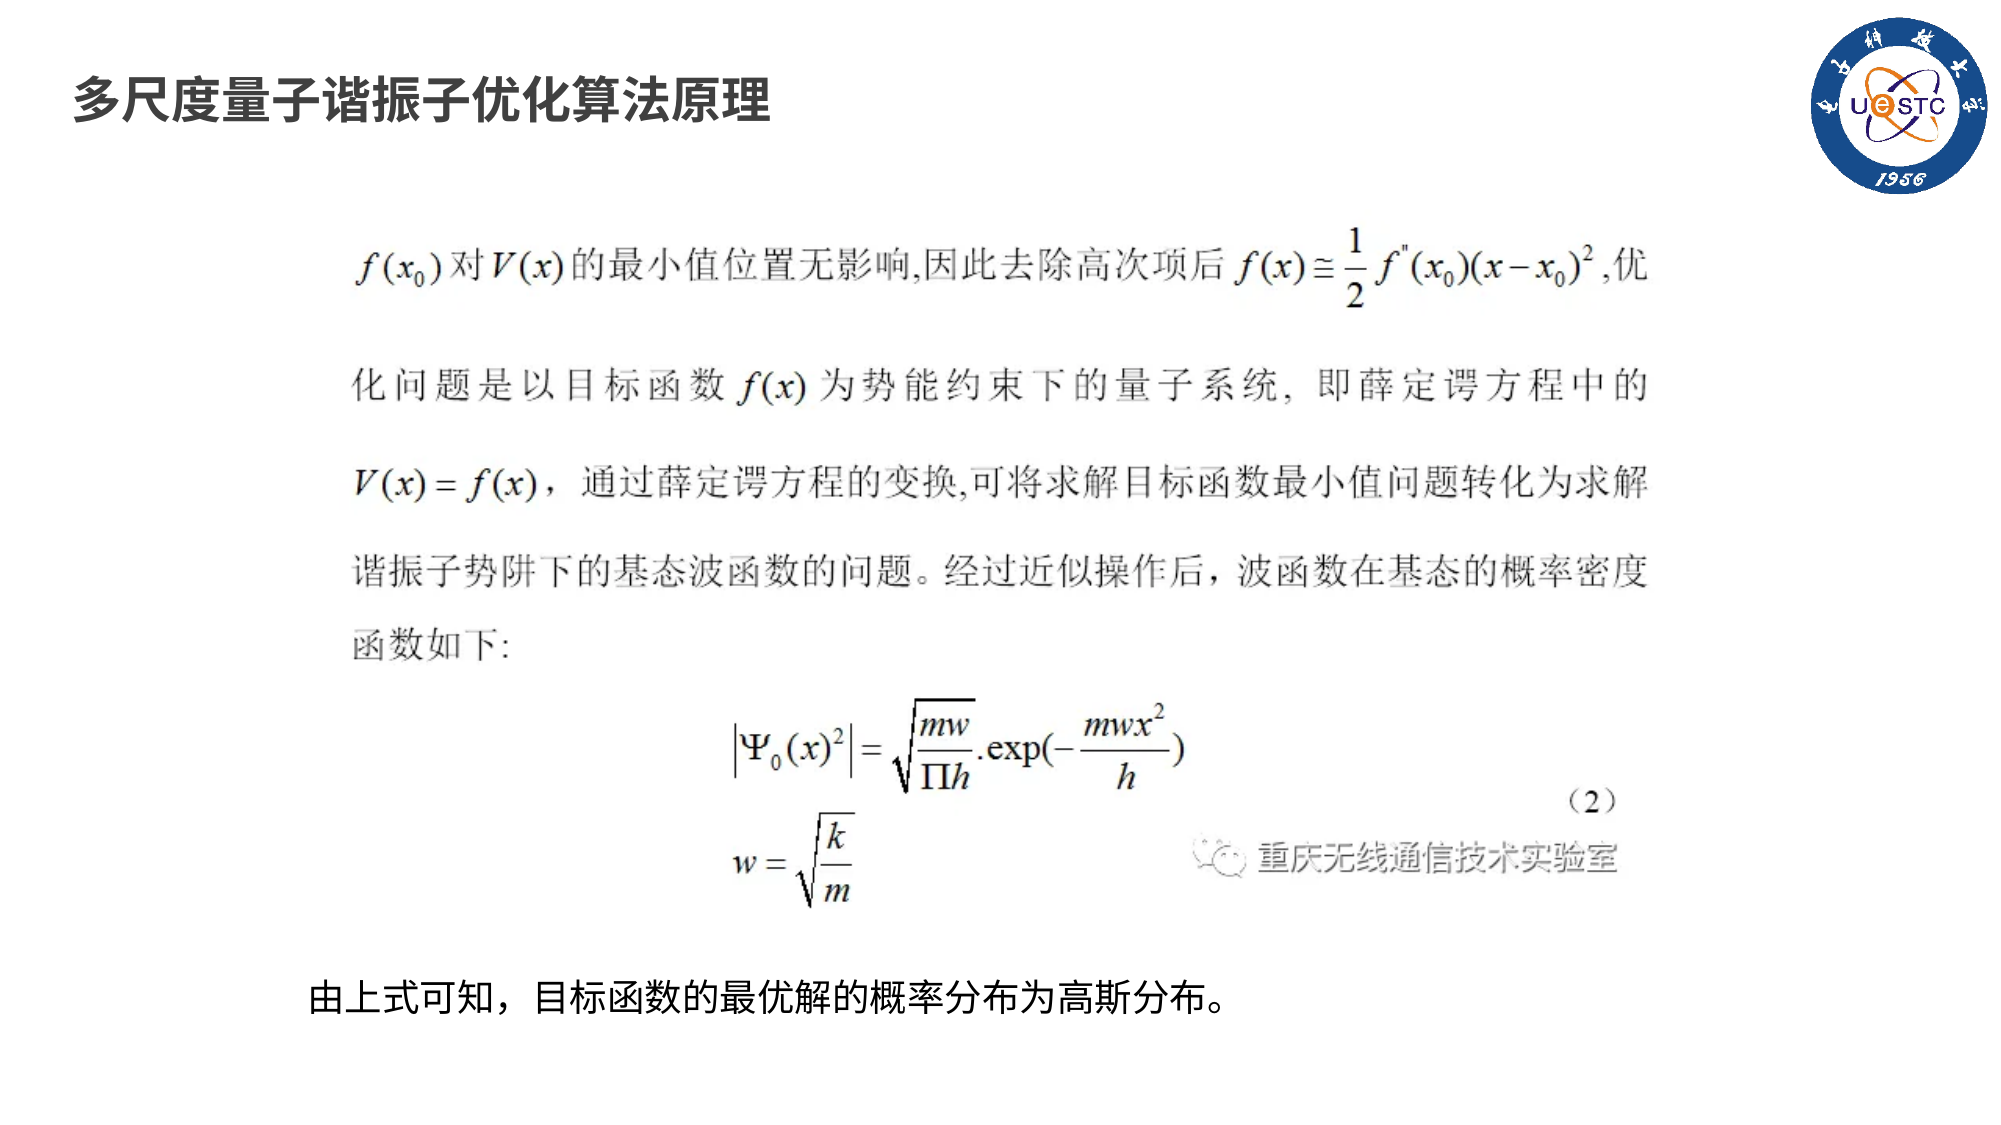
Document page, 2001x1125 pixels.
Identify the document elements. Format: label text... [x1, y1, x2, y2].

picture [1801, 7, 1999, 204]
picture [339, 209, 1663, 909]
text_box 由上式可知，目标函数的最优解的概率分布为高斯分布。 [292, 966, 1292, 1026]
text_box 多尺度量子谐振子优化算法原理 [56, 60, 787, 136]
